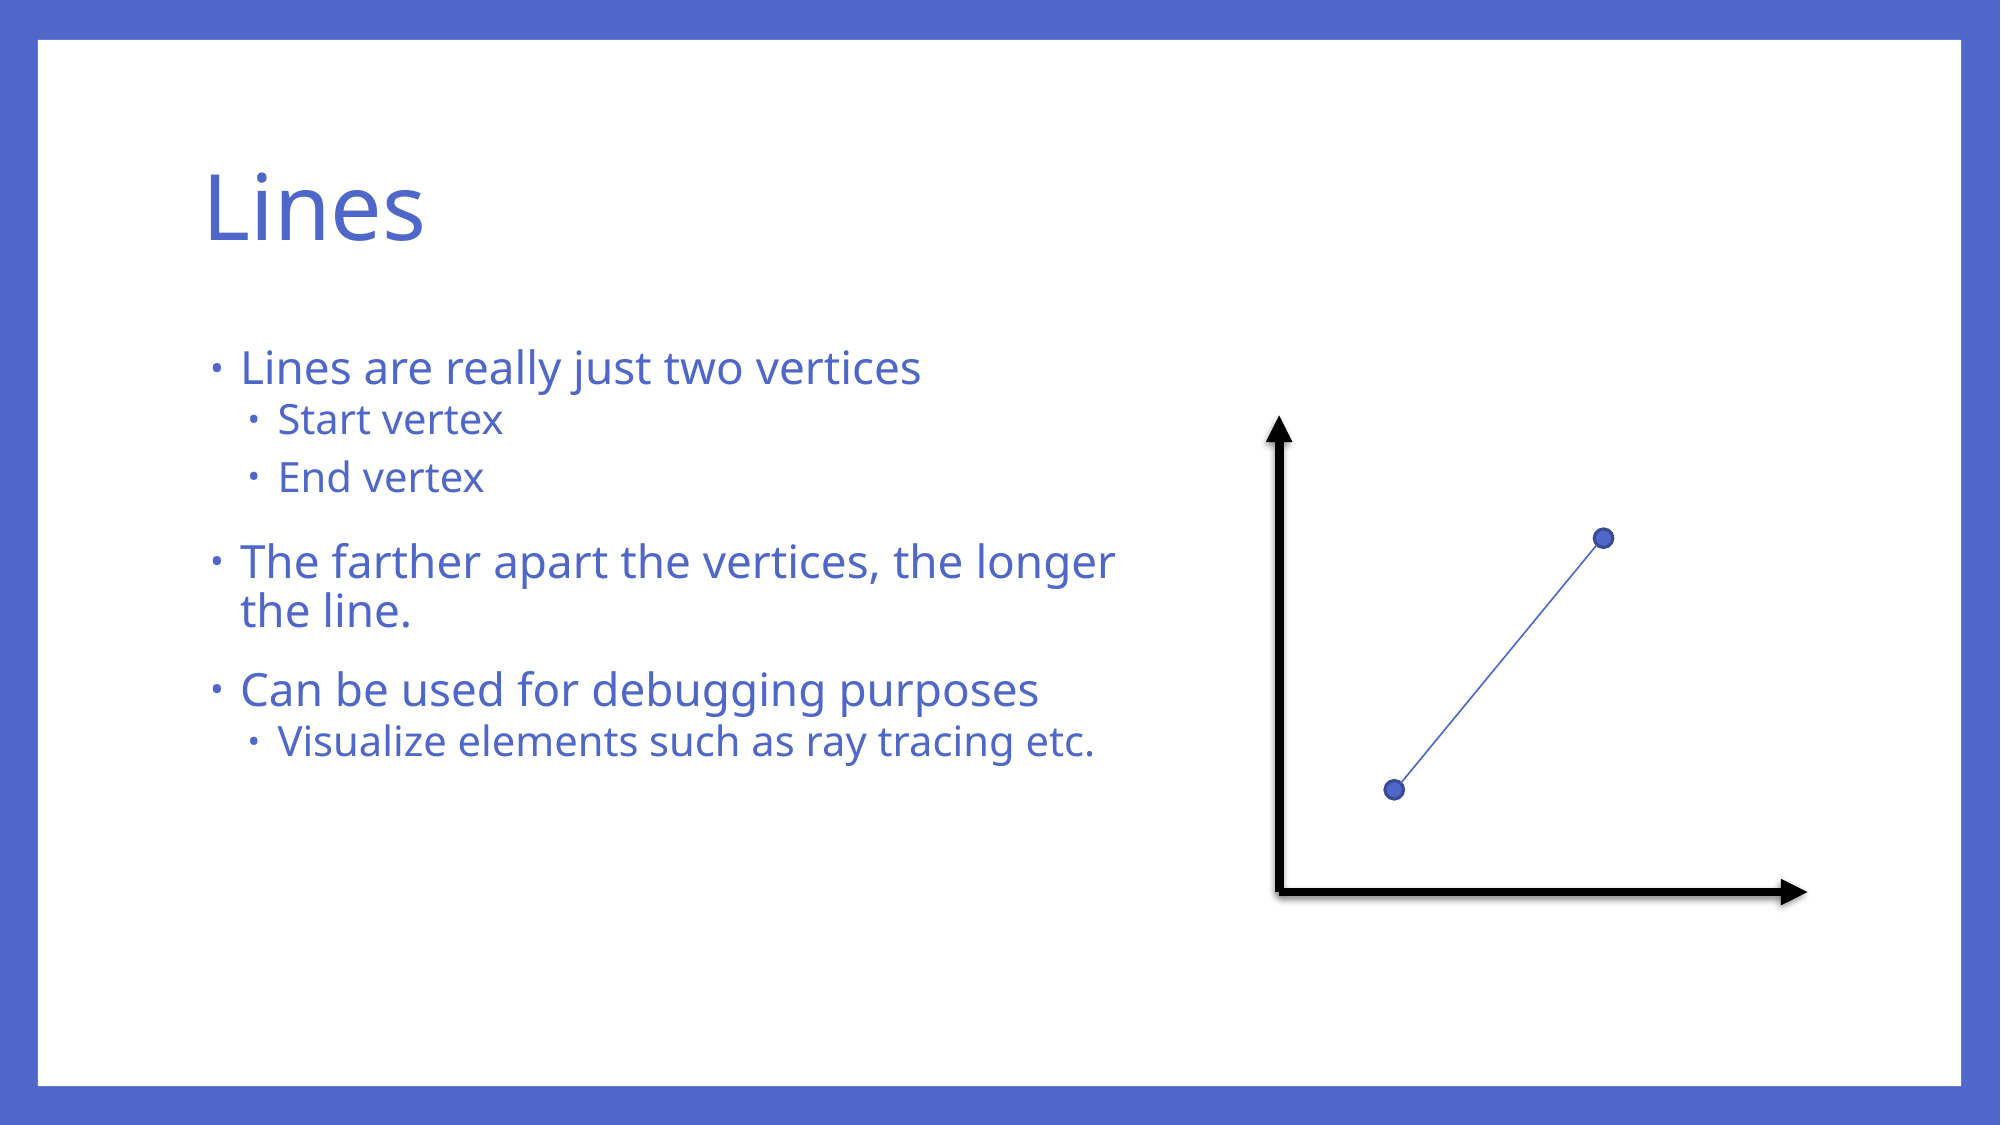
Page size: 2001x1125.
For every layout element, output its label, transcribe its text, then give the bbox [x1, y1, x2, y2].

text_box [1383, 778, 1405, 801]
title Lines [187, 99, 1808, 323]
text_box [1592, 527, 1615, 550]
list Lines are really just two vertices Start vertex End vertex The farther apart the vertices, the longer the line. Can be used for debugging purposes Visualize elements such as ray tracing etc. [187, 337, 1158, 1000]
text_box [1400, 544, 1598, 784]
